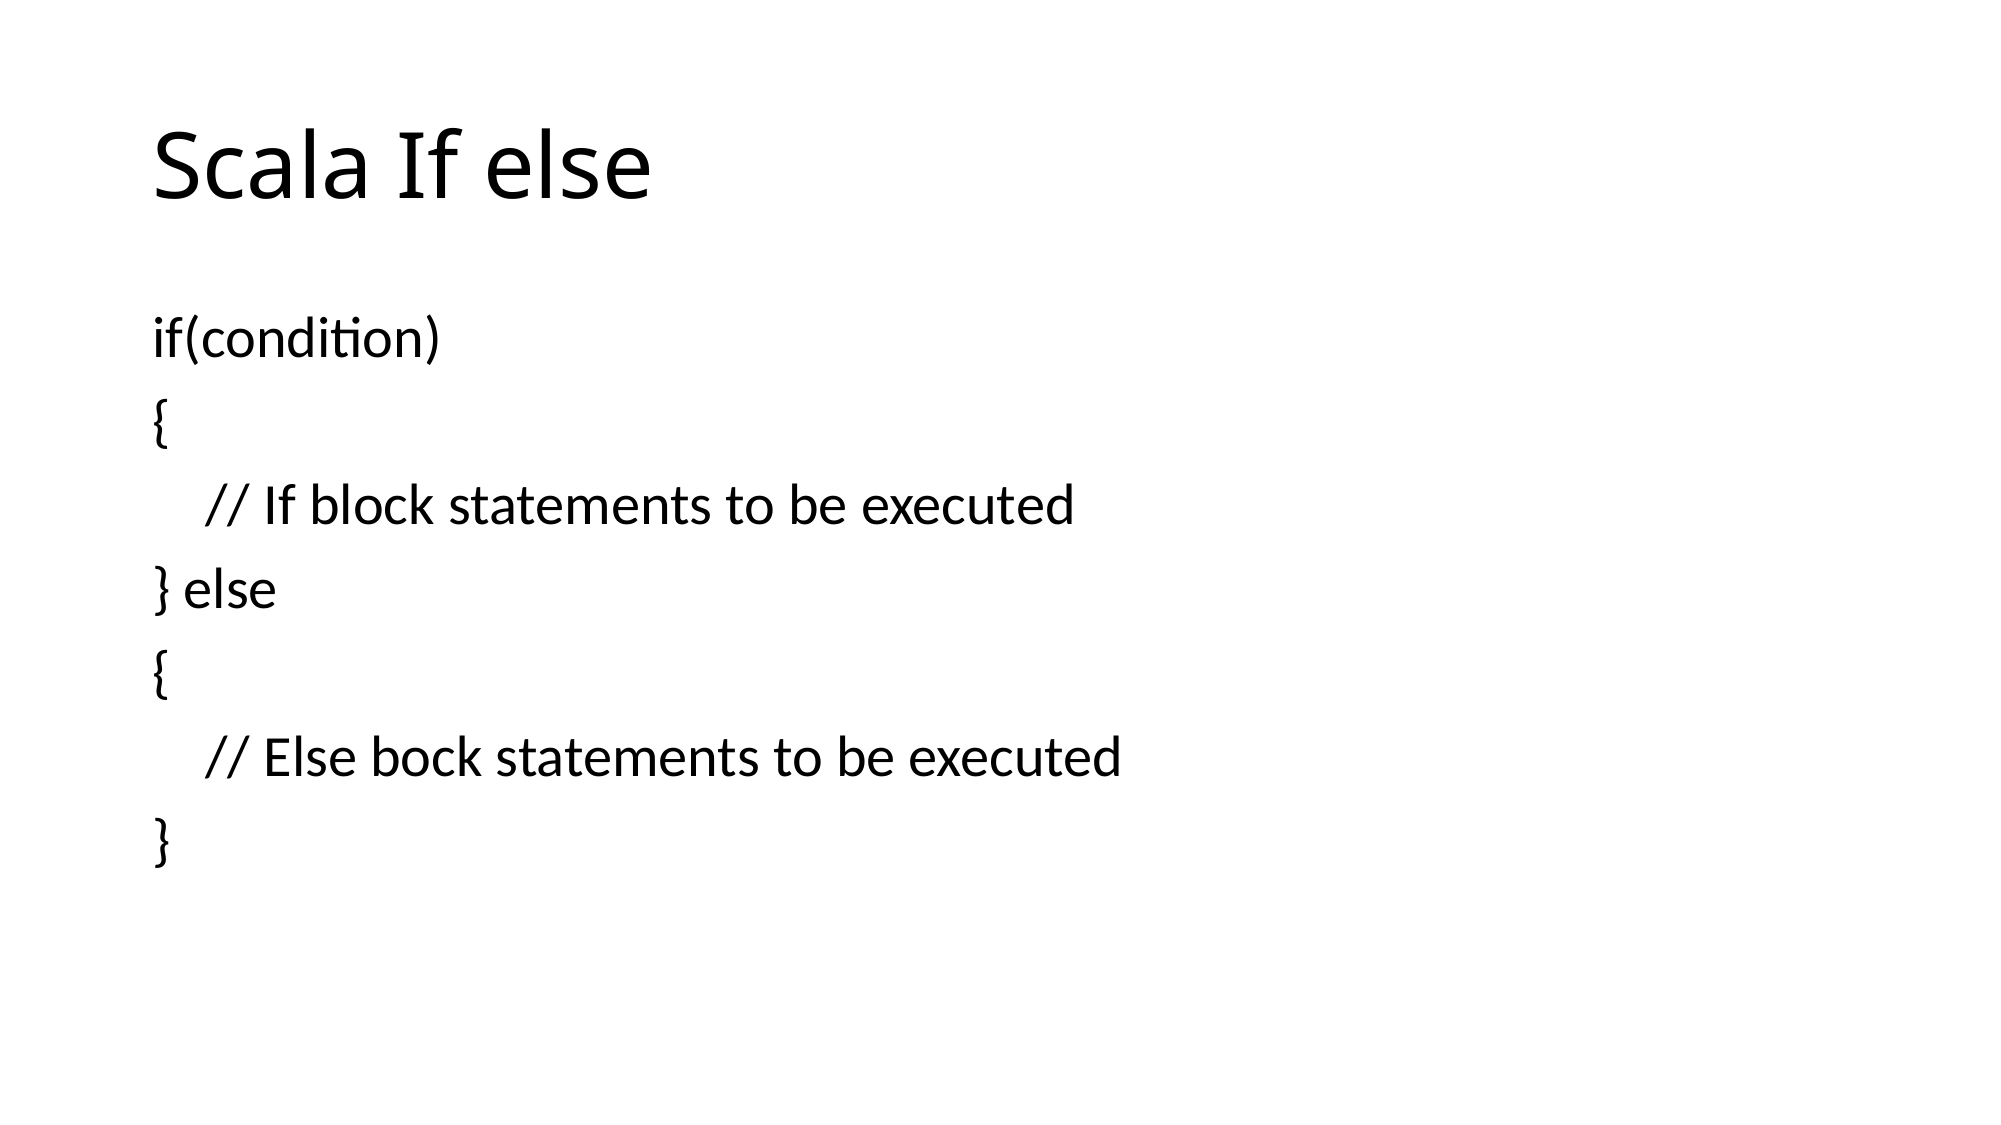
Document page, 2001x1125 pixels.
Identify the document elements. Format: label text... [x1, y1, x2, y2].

title Scala If else [137, 59, 1863, 278]
list if(condition) { // If block statements to be executed } else { // Else bock statements to be executed } [137, 299, 1863, 1014]
